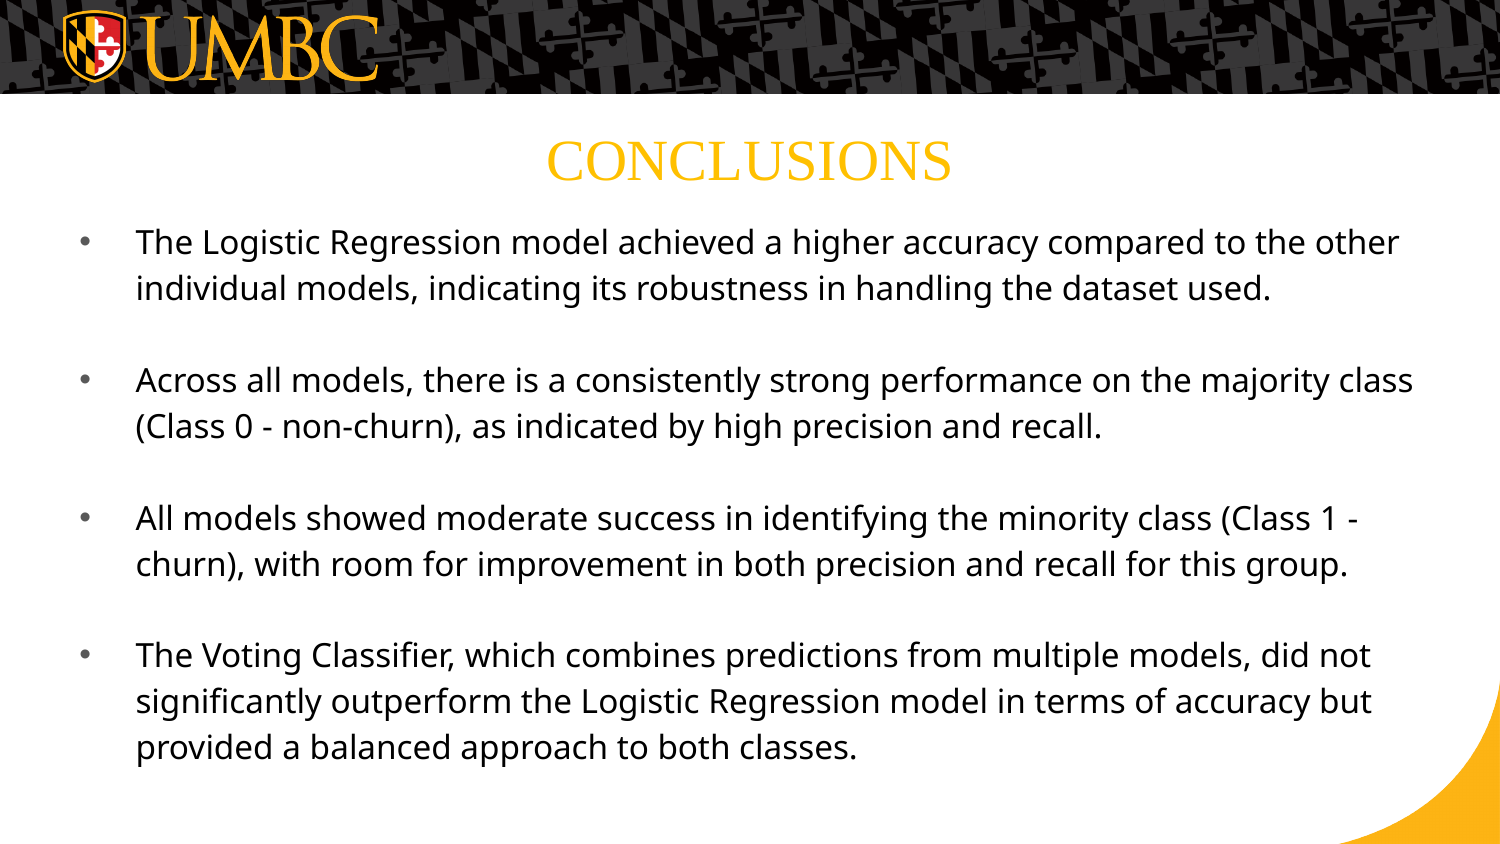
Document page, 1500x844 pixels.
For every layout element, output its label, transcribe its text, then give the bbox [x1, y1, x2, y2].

picture [1338, 679, 1500, 844]
title CONCLUSIONS [51, 106, 1449, 200]
picture [0, 0, 1500, 94]
list The Logistic Regression model achieved a higher accuracy compared to the other individual models, indicating its robustness in handling the dataset used. Across all models, there is a consistently strong performance on the majority class (Class 0 - non-churn), as indicated by high precision and recall. All models showed moderate success in identifying the minority class (Class 1 - churn), with room for improvement in both precision and recall for this group. The Voting Classifier, which combines predictions from multiple models, did not significantly outperform the Logistic Regression model in terms of accuracy but provided a balanced approach to both classes. [45, 200, 1455, 827]
